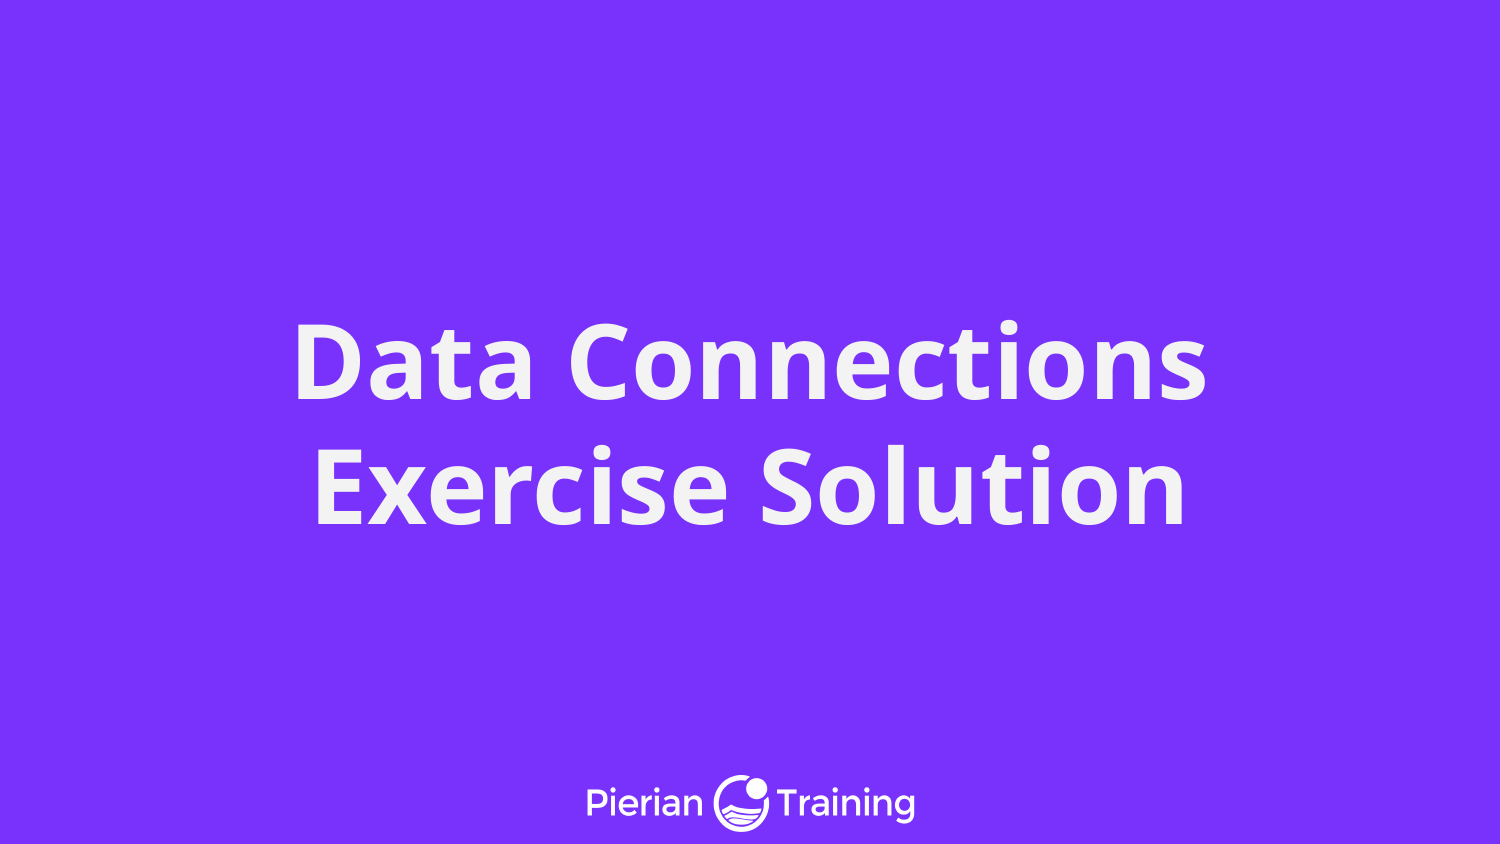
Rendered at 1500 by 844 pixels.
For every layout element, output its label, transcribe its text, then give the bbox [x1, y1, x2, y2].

text_box Data Connections Exercise Solution [0, 280, 1500, 561]
picture [583, 775, 916, 832]
